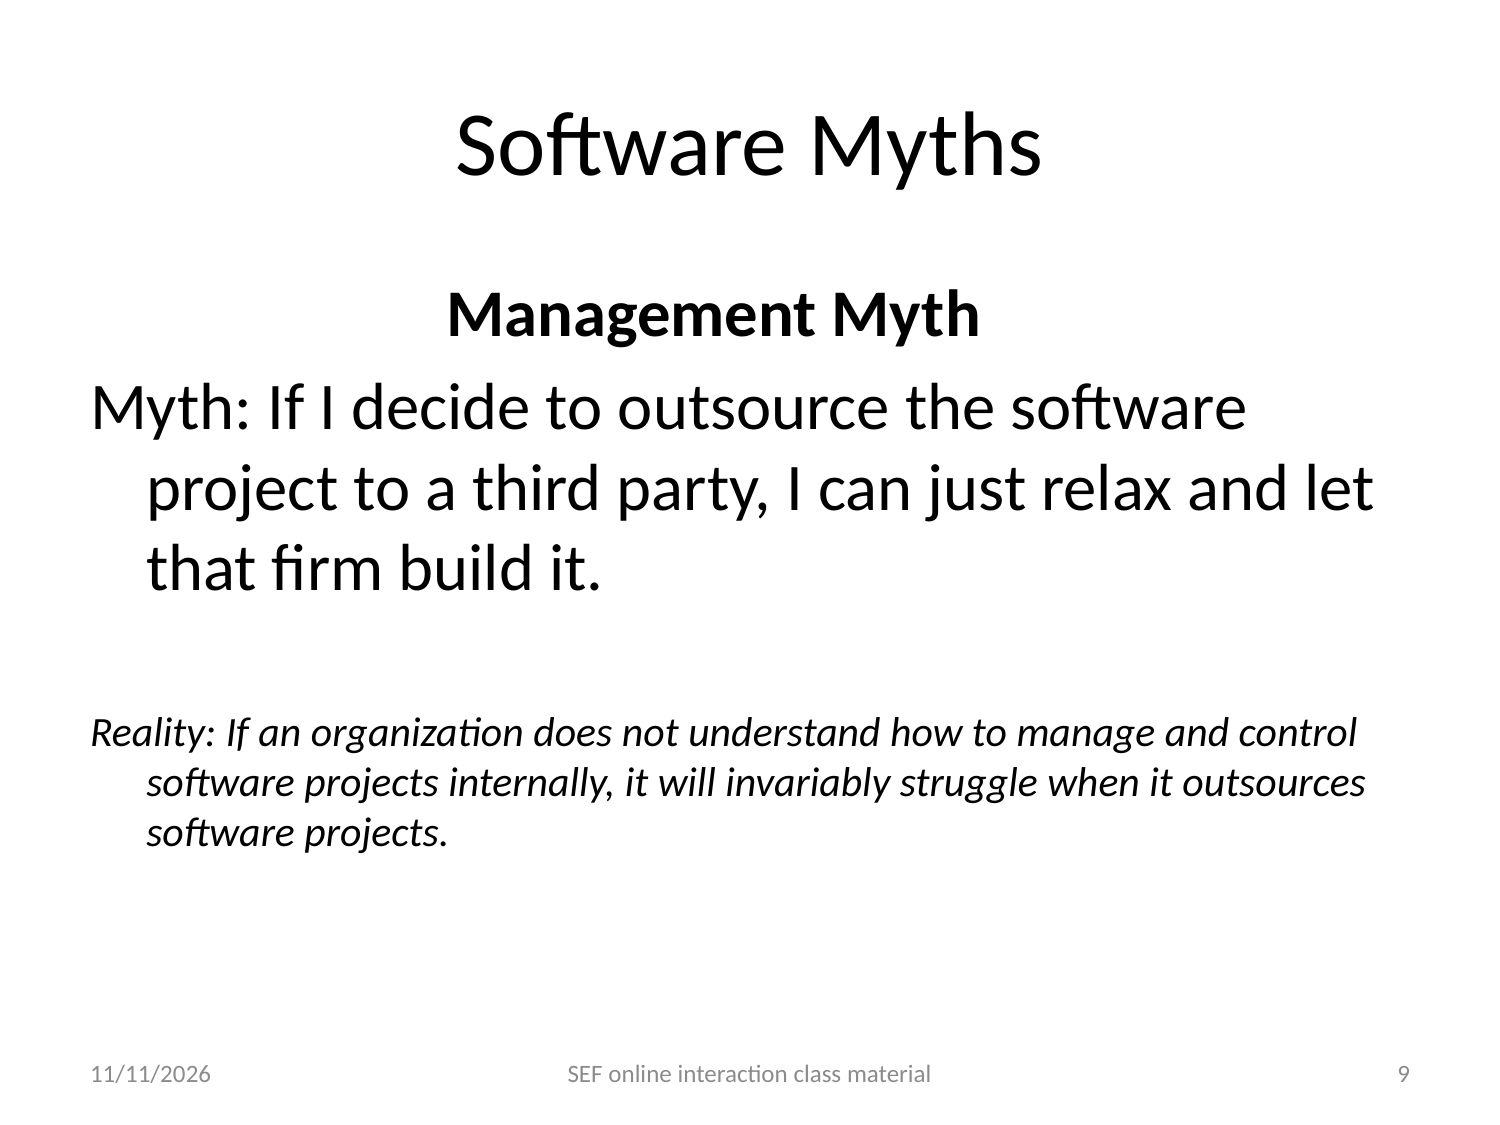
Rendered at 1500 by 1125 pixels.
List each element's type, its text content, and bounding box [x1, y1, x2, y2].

slide_number 9 [1074, 1042, 1425, 1103]
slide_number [75, 1042, 425, 1103]
footer SEF online interaction class material [512, 1042, 988, 1103]
list Management Myth Myth: If I decide to outsource the software project to a third party, I can just relax and let that firm build it. Reality: If an organization does not understand how to manage and control software projects internally, it will invariably struggle when it outsources software projects. [75, 262, 1425, 1005]
title Software Myths [75, 45, 1425, 233]
